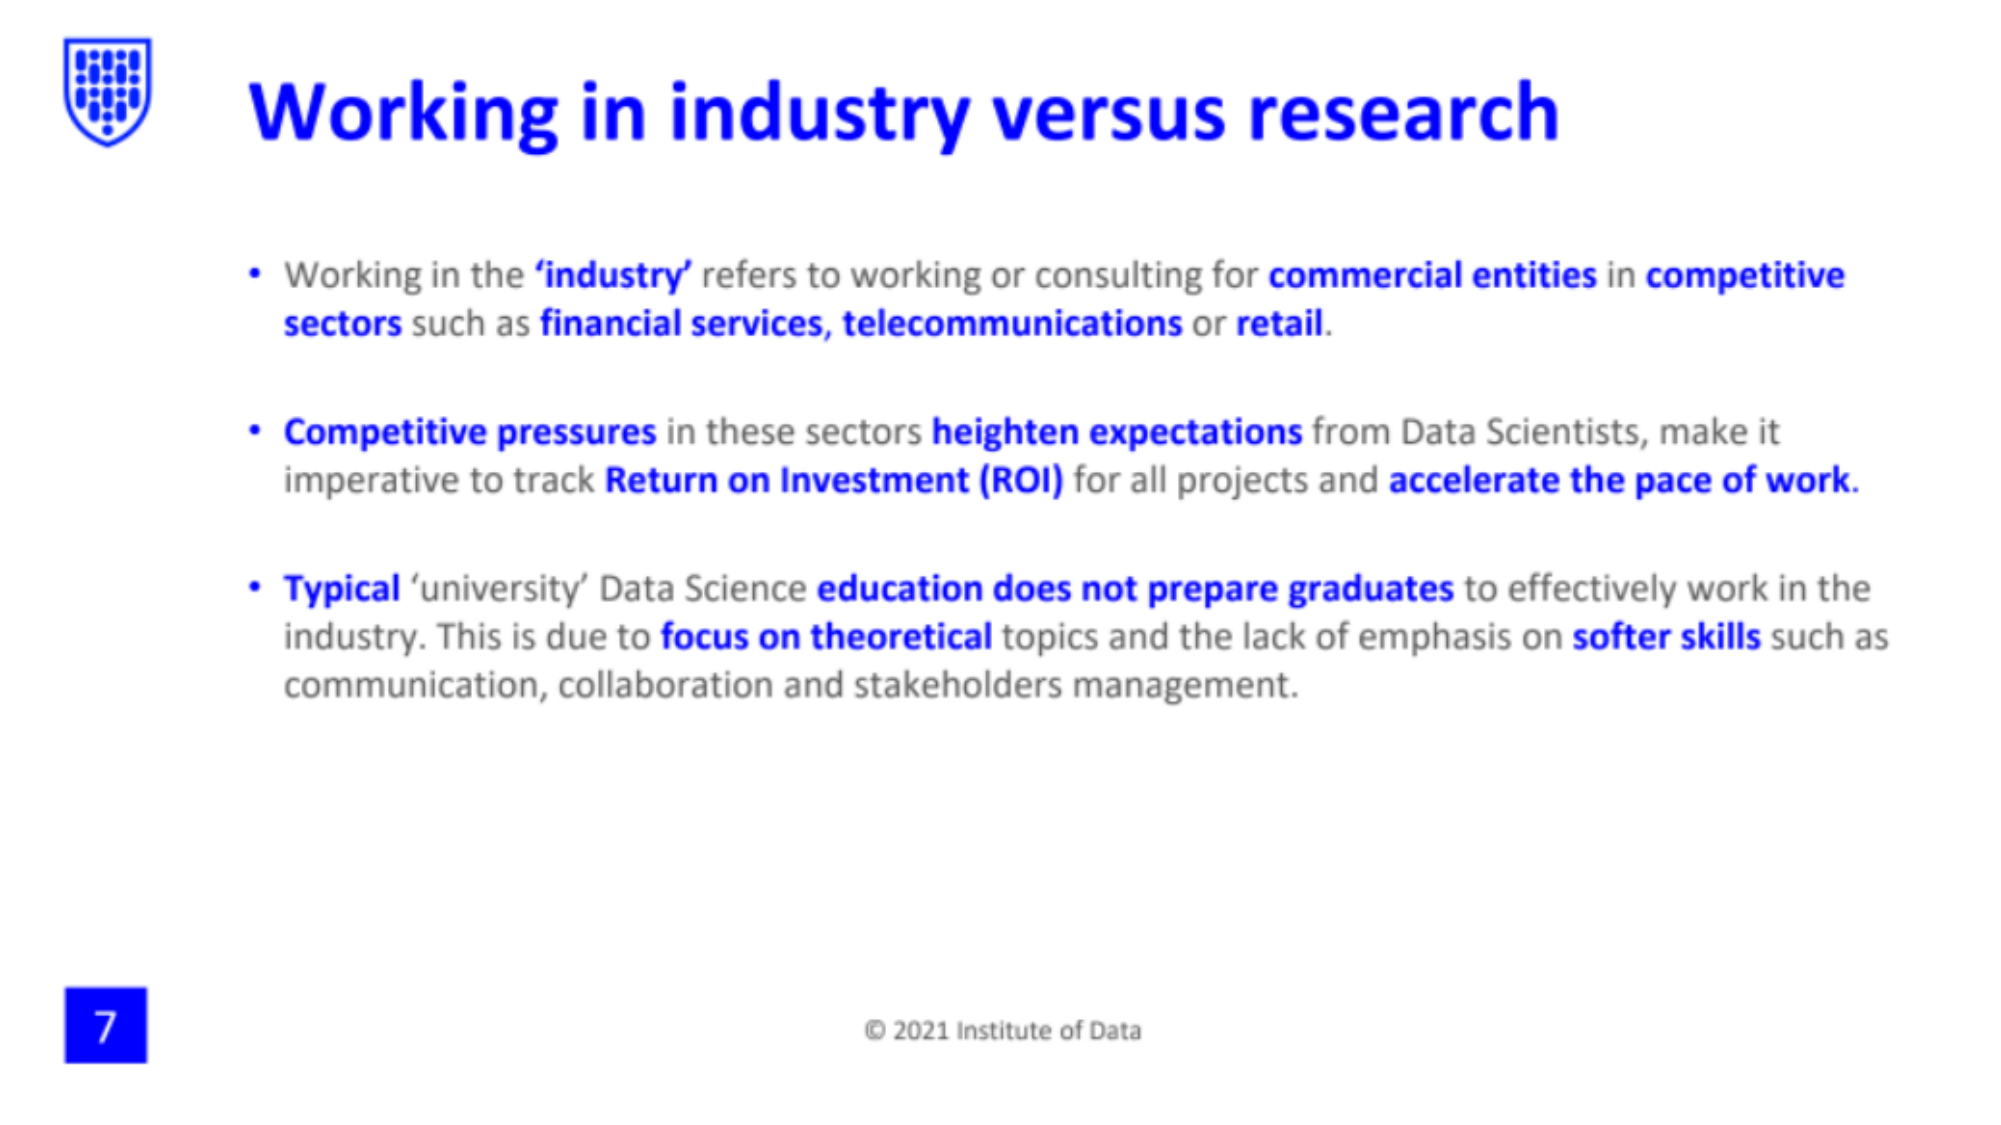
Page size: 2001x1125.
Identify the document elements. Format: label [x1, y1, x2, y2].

picture [46, 24, 1911, 1074]
